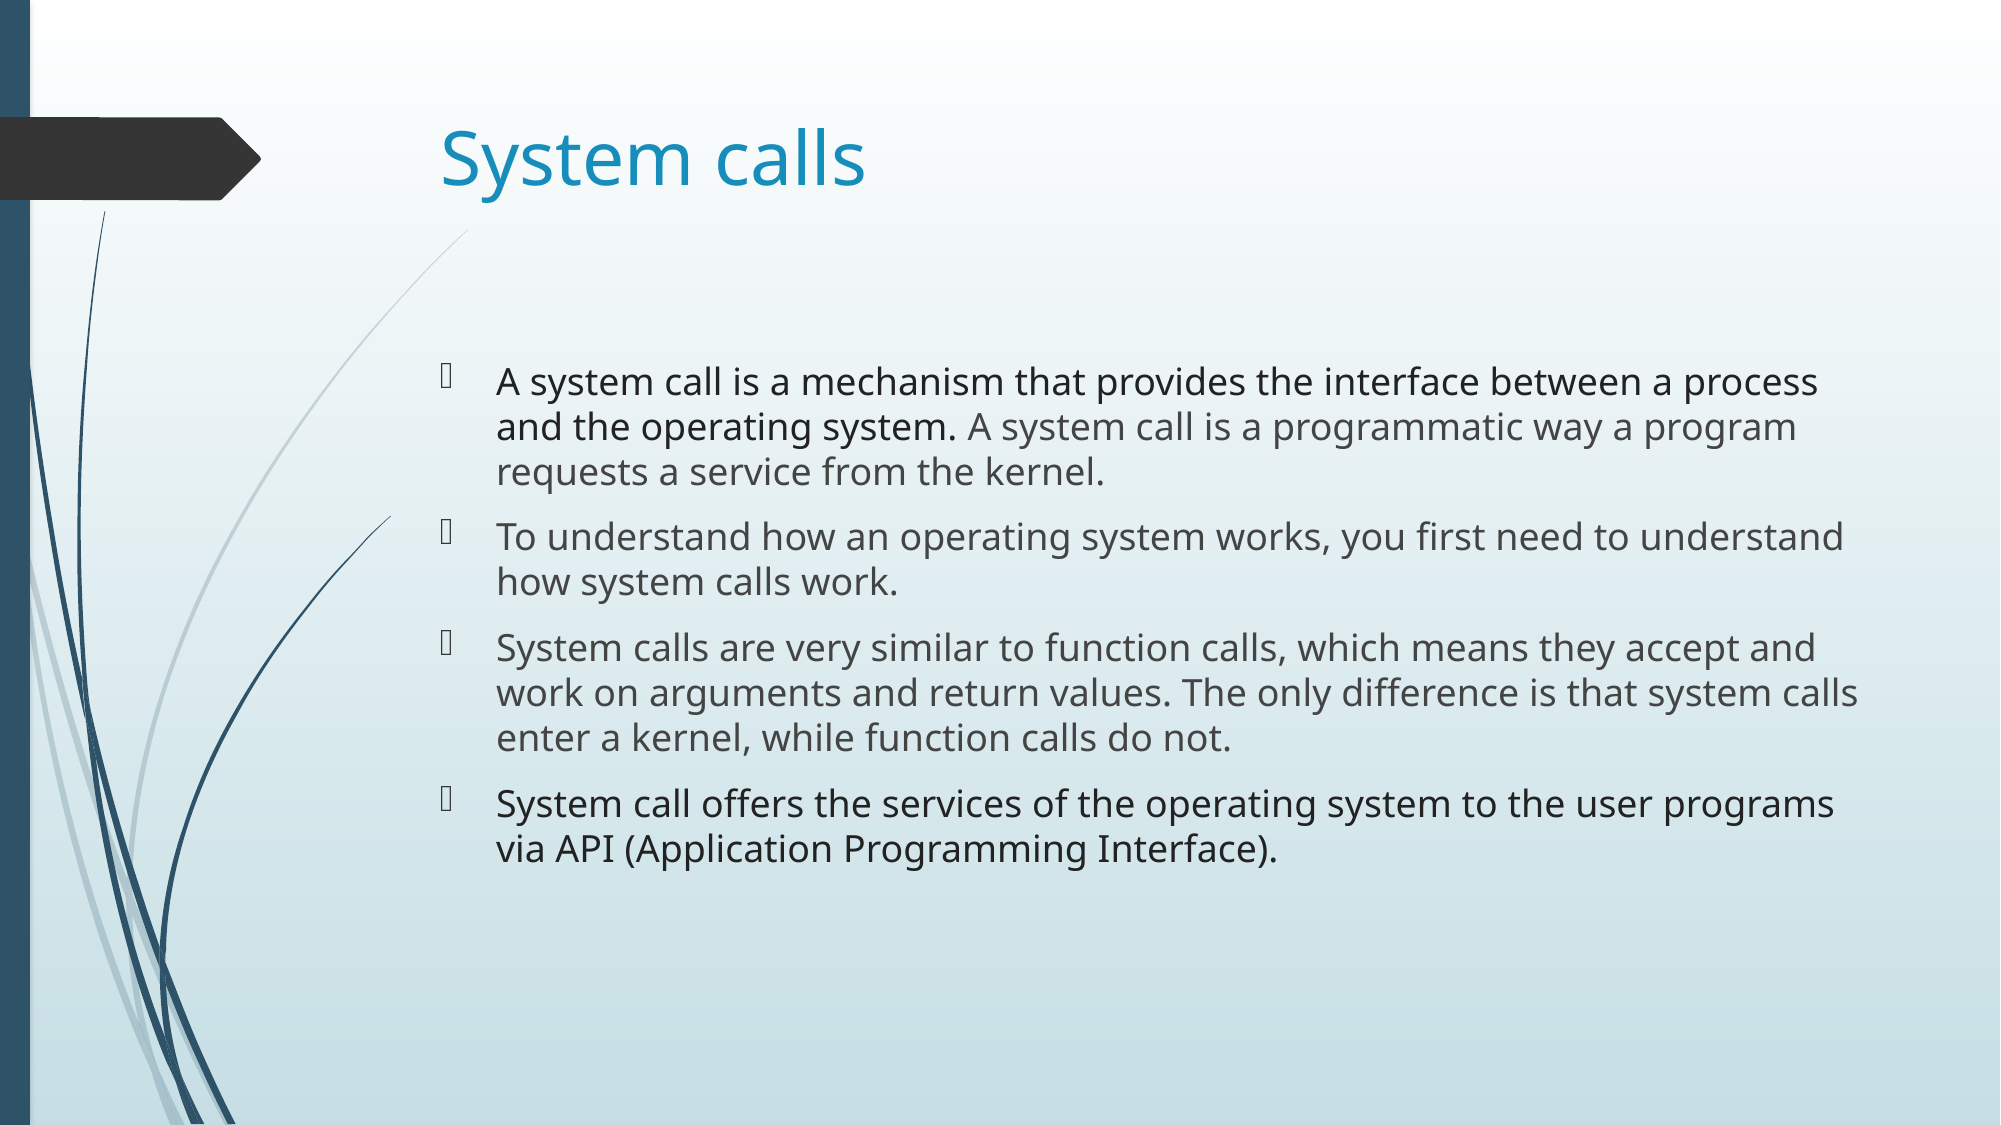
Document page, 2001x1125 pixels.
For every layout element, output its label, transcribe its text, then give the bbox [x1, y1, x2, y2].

list A system call is a mechanism that provides the interface between a process and the operating system. A system call is a programmatic way a program requests a service from the kernel. To understand how an operating system works, you first need to understand how system calls work. System calls are very similar to function calls, which means they accept and work on arguments and return values. The only difference is that system calls enter a kernel, while function calls do not. System call offers the services of the operating system to the user programs via API (Application Programming Interface). [424, 350, 1888, 970]
title System calls [425, 102, 1888, 313]
